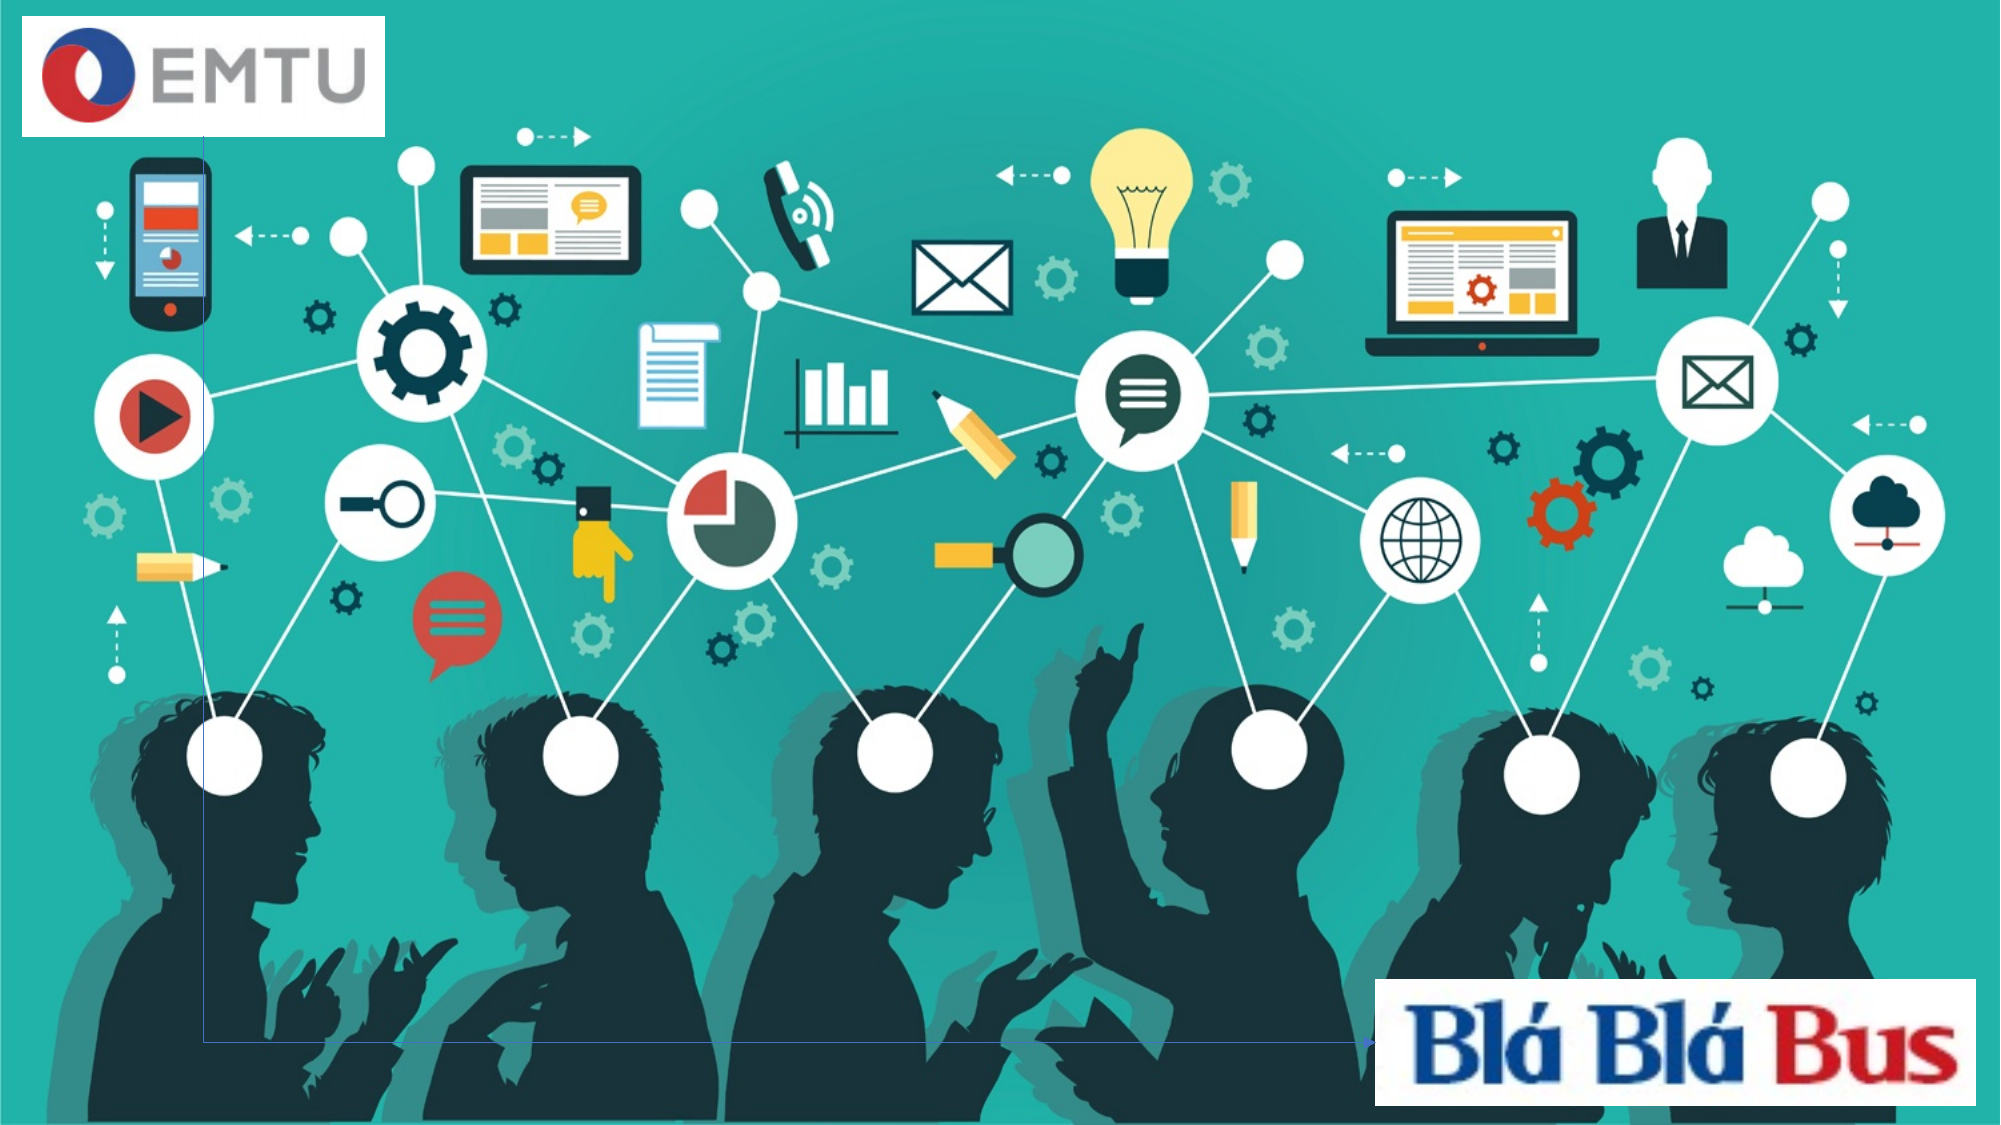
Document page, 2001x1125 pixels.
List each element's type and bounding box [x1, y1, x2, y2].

text_box [336, 3, 1244, 1125]
picture [0, 0, 2000, 1125]
